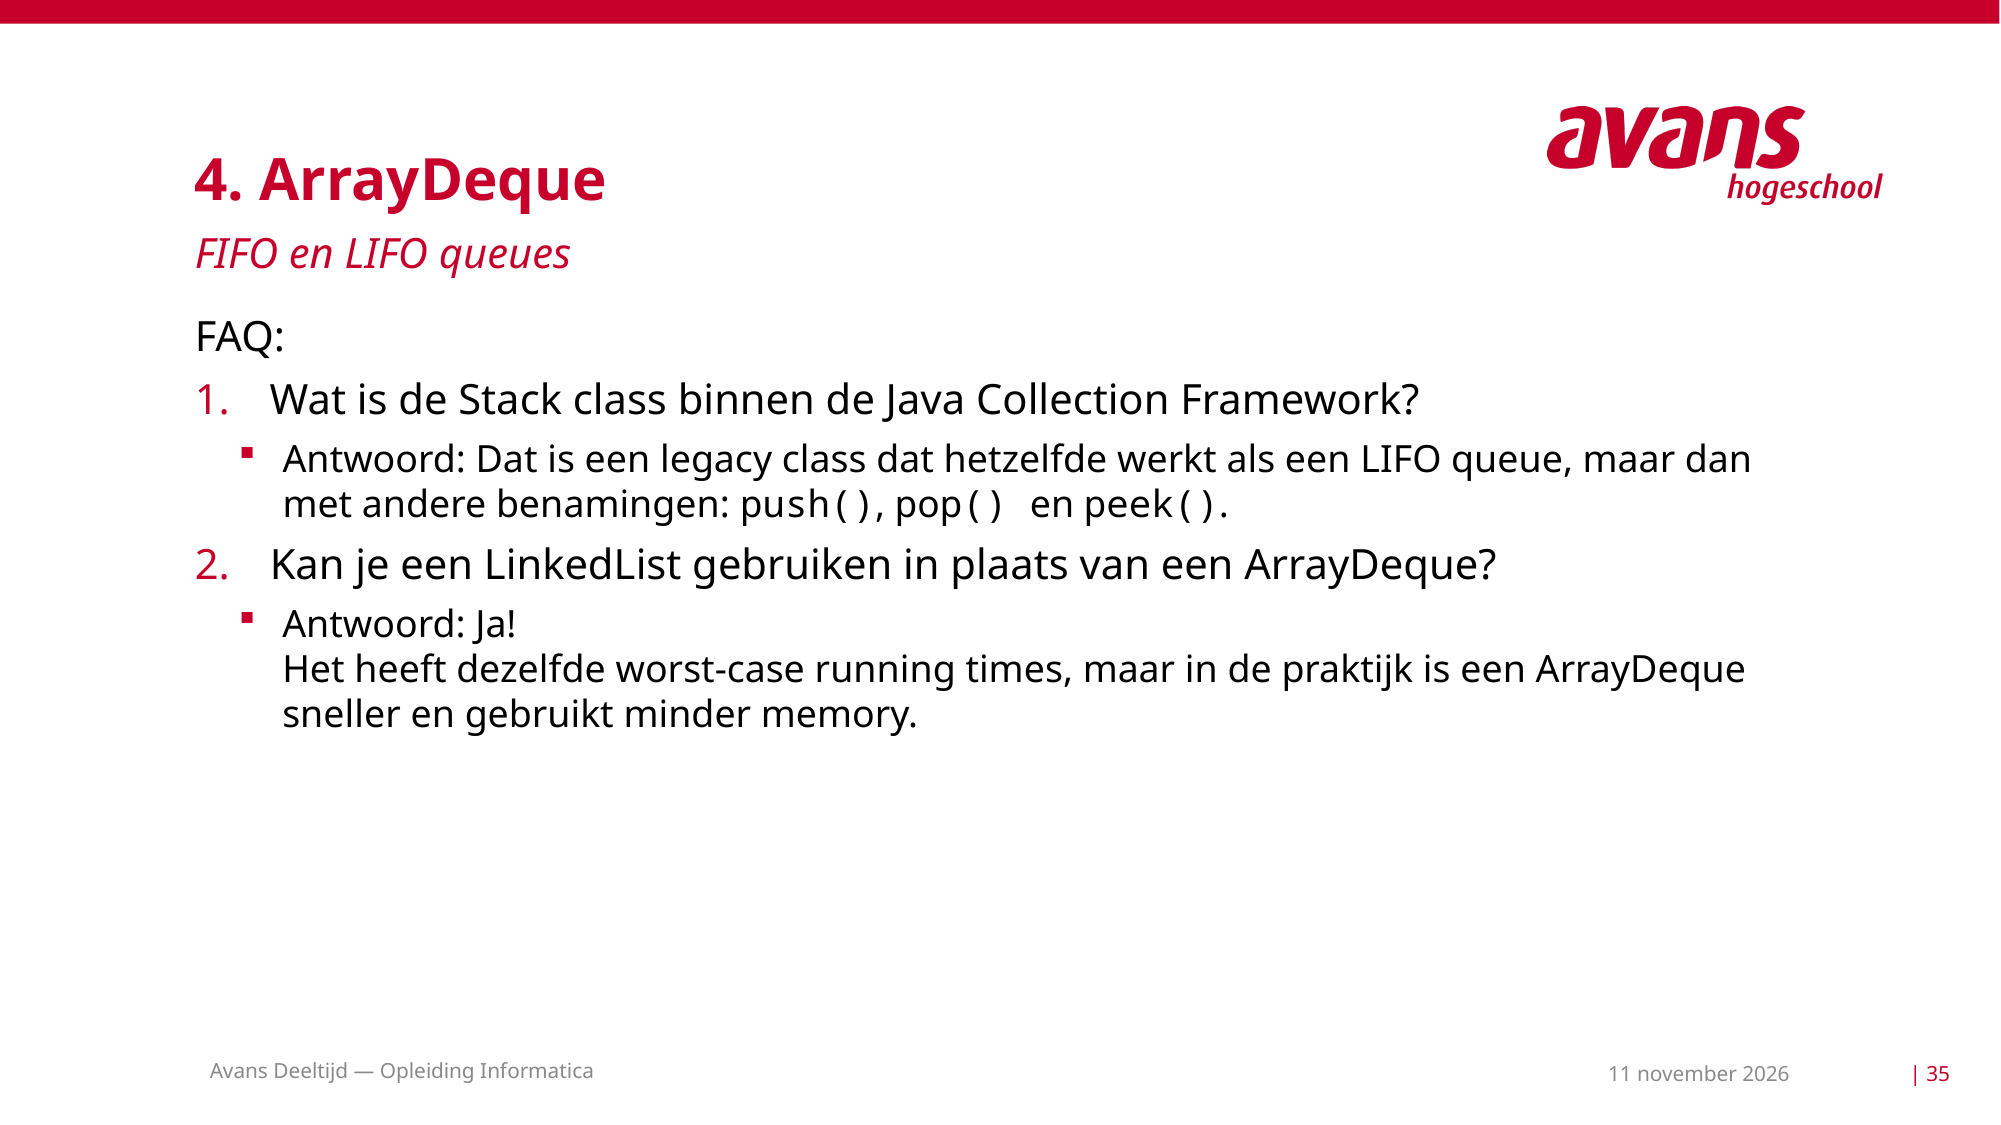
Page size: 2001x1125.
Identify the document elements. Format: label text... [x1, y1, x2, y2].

slide_number | 35 [1816, 1056, 1951, 1092]
title 4. ArrayDeque [194, 150, 1465, 209]
list FAQ: Wat is de Stack class binnen de Java Collection Framework? Antwoord: Dat is een legacy class dat hetzelfde werkt als een LIFO queue, maar dan met andere benamingen: push(), pop() en peek(). Kan je een LinkedList gebruiken in plaats van een ArrayDeque? Antwoord: Ja! Het heeft dezelfde worst-case running times, maar in de praktijk is een ArrayDeque sneller en gebruikt minder memory. [194, 309, 1790, 1034]
footer Avans Deeltijd — Opleiding Informatica [194, 1054, 1199, 1090]
list FIFO en LIFO queues [194, 226, 1465, 285]
picture [1547, 106, 1883, 205]
slide_number 18 mei 2021 [1339, 1056, 1790, 1092]
